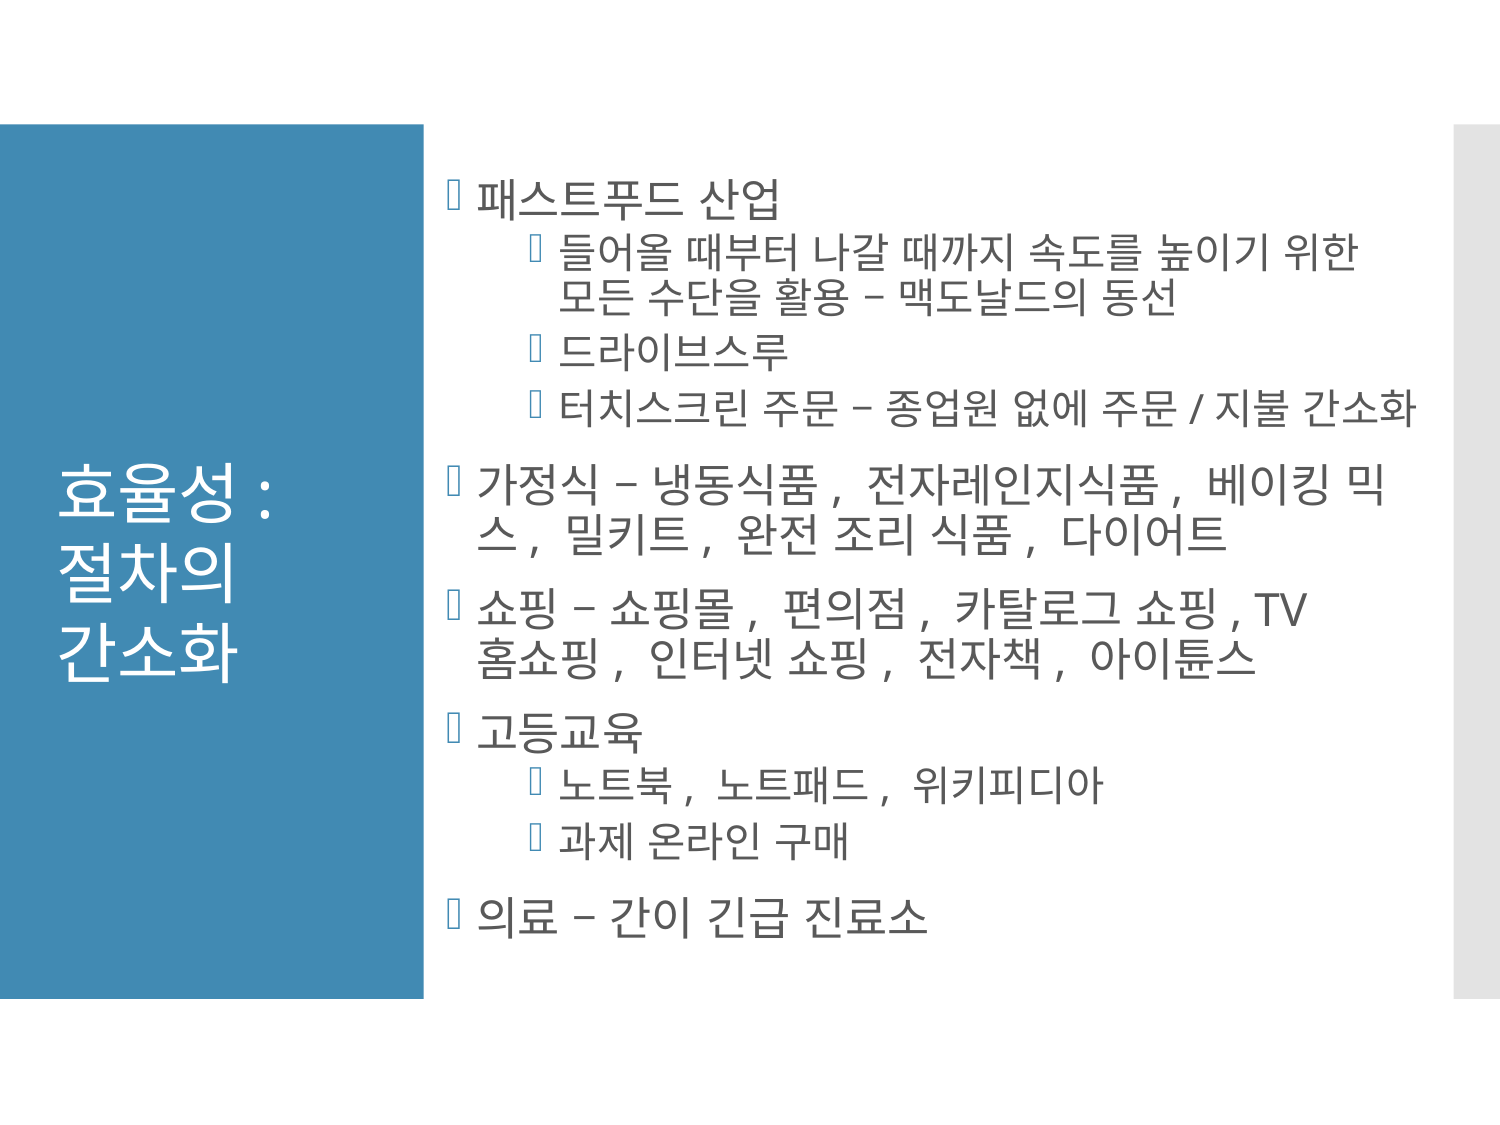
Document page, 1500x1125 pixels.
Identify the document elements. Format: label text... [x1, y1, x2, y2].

text_box 효율성: 절차의 간소화 [41, 444, 420, 699]
list 패스트푸드 산업 들어올 때부터 나갈 때까지 속도를 높이기 위한 모든 수단을 활용 – 맥도날드의 동선 드라이브스루 터치스크린 주문 – 종업원 없에 주문/지불 간소화 가정식 – 냉동식품, 전자레인지식품, 베이킹 믹스, 밀키트, 완전 조리 식품, 다이어트 쇼핑 – 쇼핑몰, 편의점, 카탈로그 쇼핑, TV홈쇼핑, 인터넷 쇼핑, 전자책, 아이튠스 고등교육 노트북, 노트패드, 위키피디아 과제 온라인 구매 의료 – 간이 긴급 진료소 [431, 141, 1459, 982]
